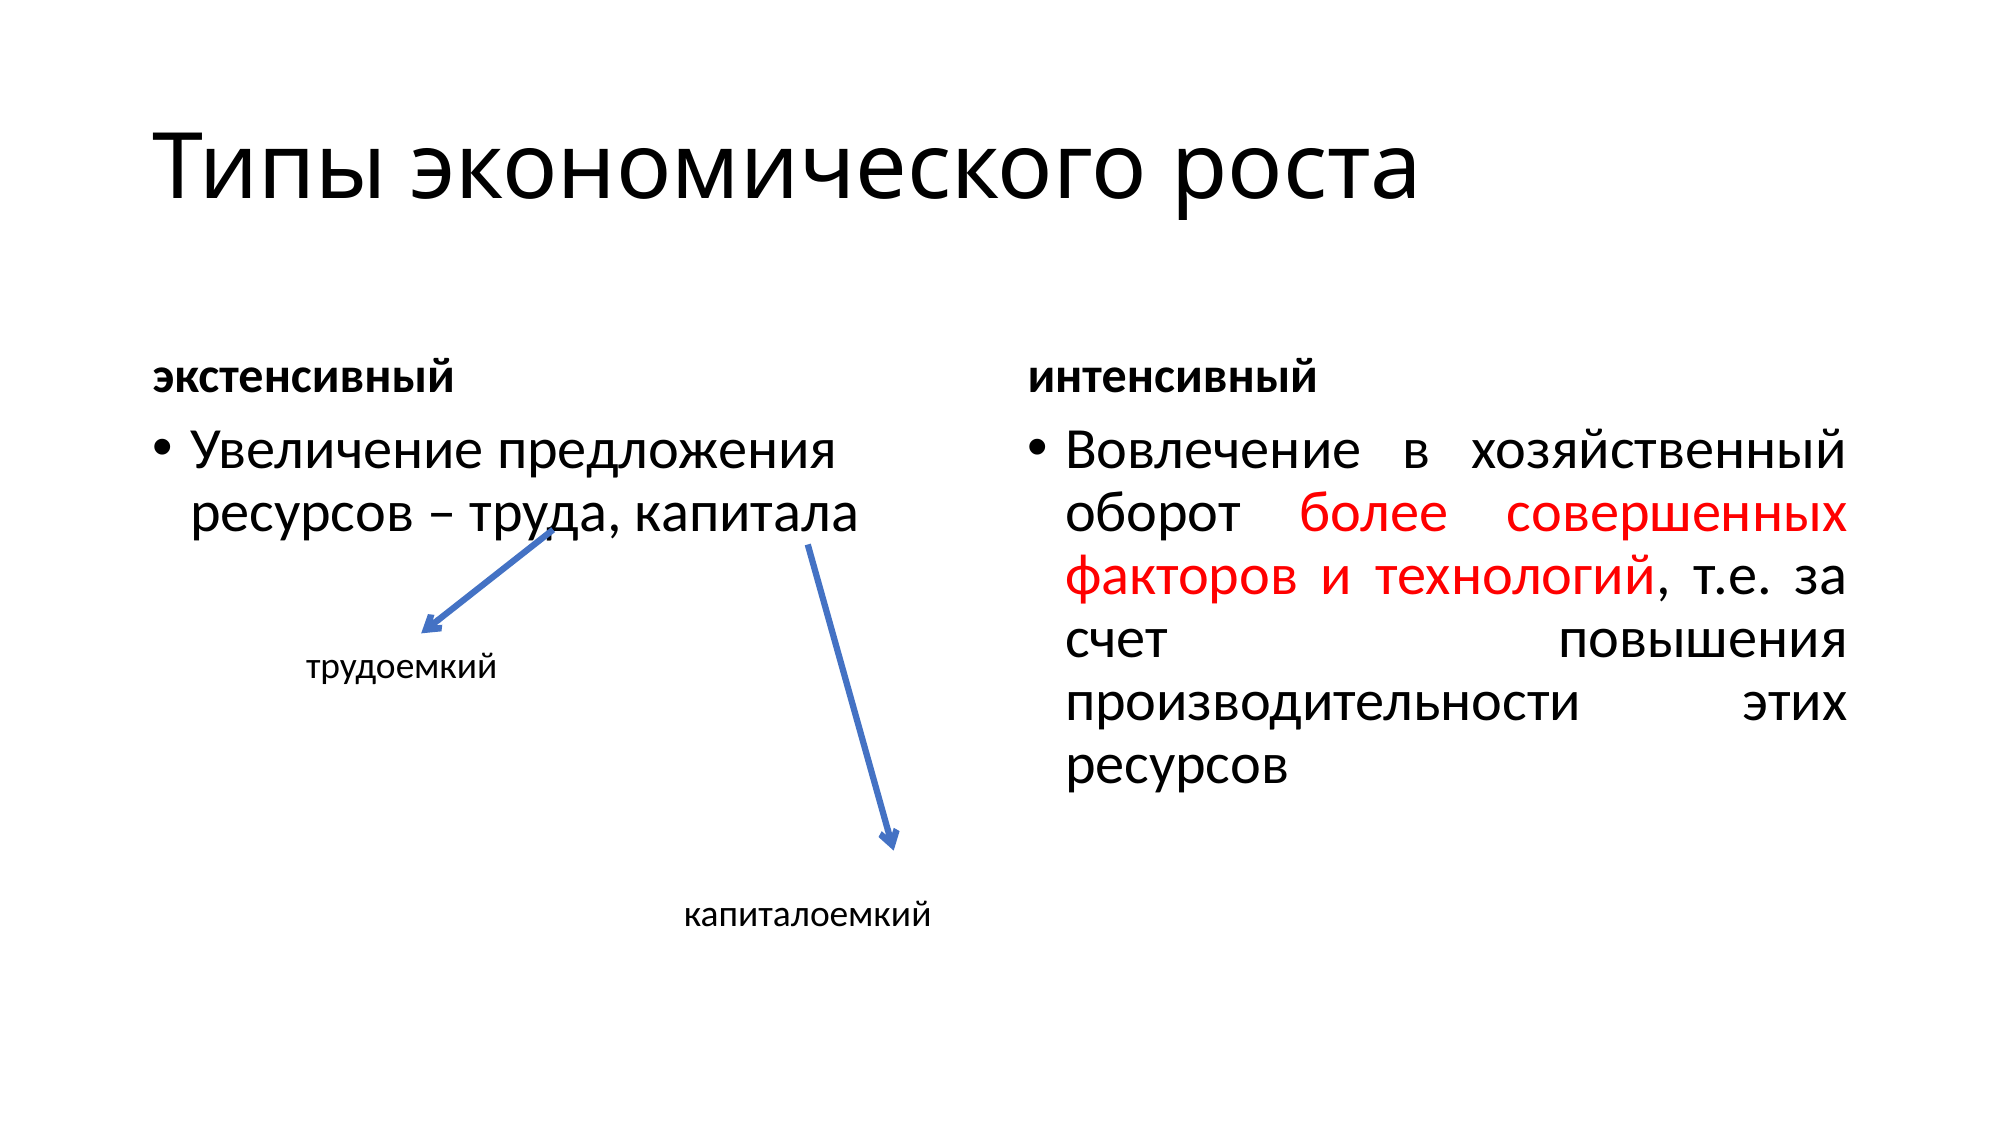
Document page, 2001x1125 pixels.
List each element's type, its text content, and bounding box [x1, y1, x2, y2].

list экстенсивный [137, 275, 984, 410]
text_box капиталоемкий [669, 881, 977, 942]
list Вовлечение в хозяйственный оборот более совершенных факторов и технологий, т.е. за счет повышения производительности этих ресурсов [1012, 410, 1863, 1016]
list Увеличение предложения ресурсов – труда, капитала [137, 410, 984, 1016]
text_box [421, 529, 554, 634]
title Типы экономического роста [137, 59, 1863, 278]
list интенсивный [1012, 275, 1863, 410]
text_box трудоемкий [291, 633, 611, 694]
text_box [807, 544, 894, 851]
